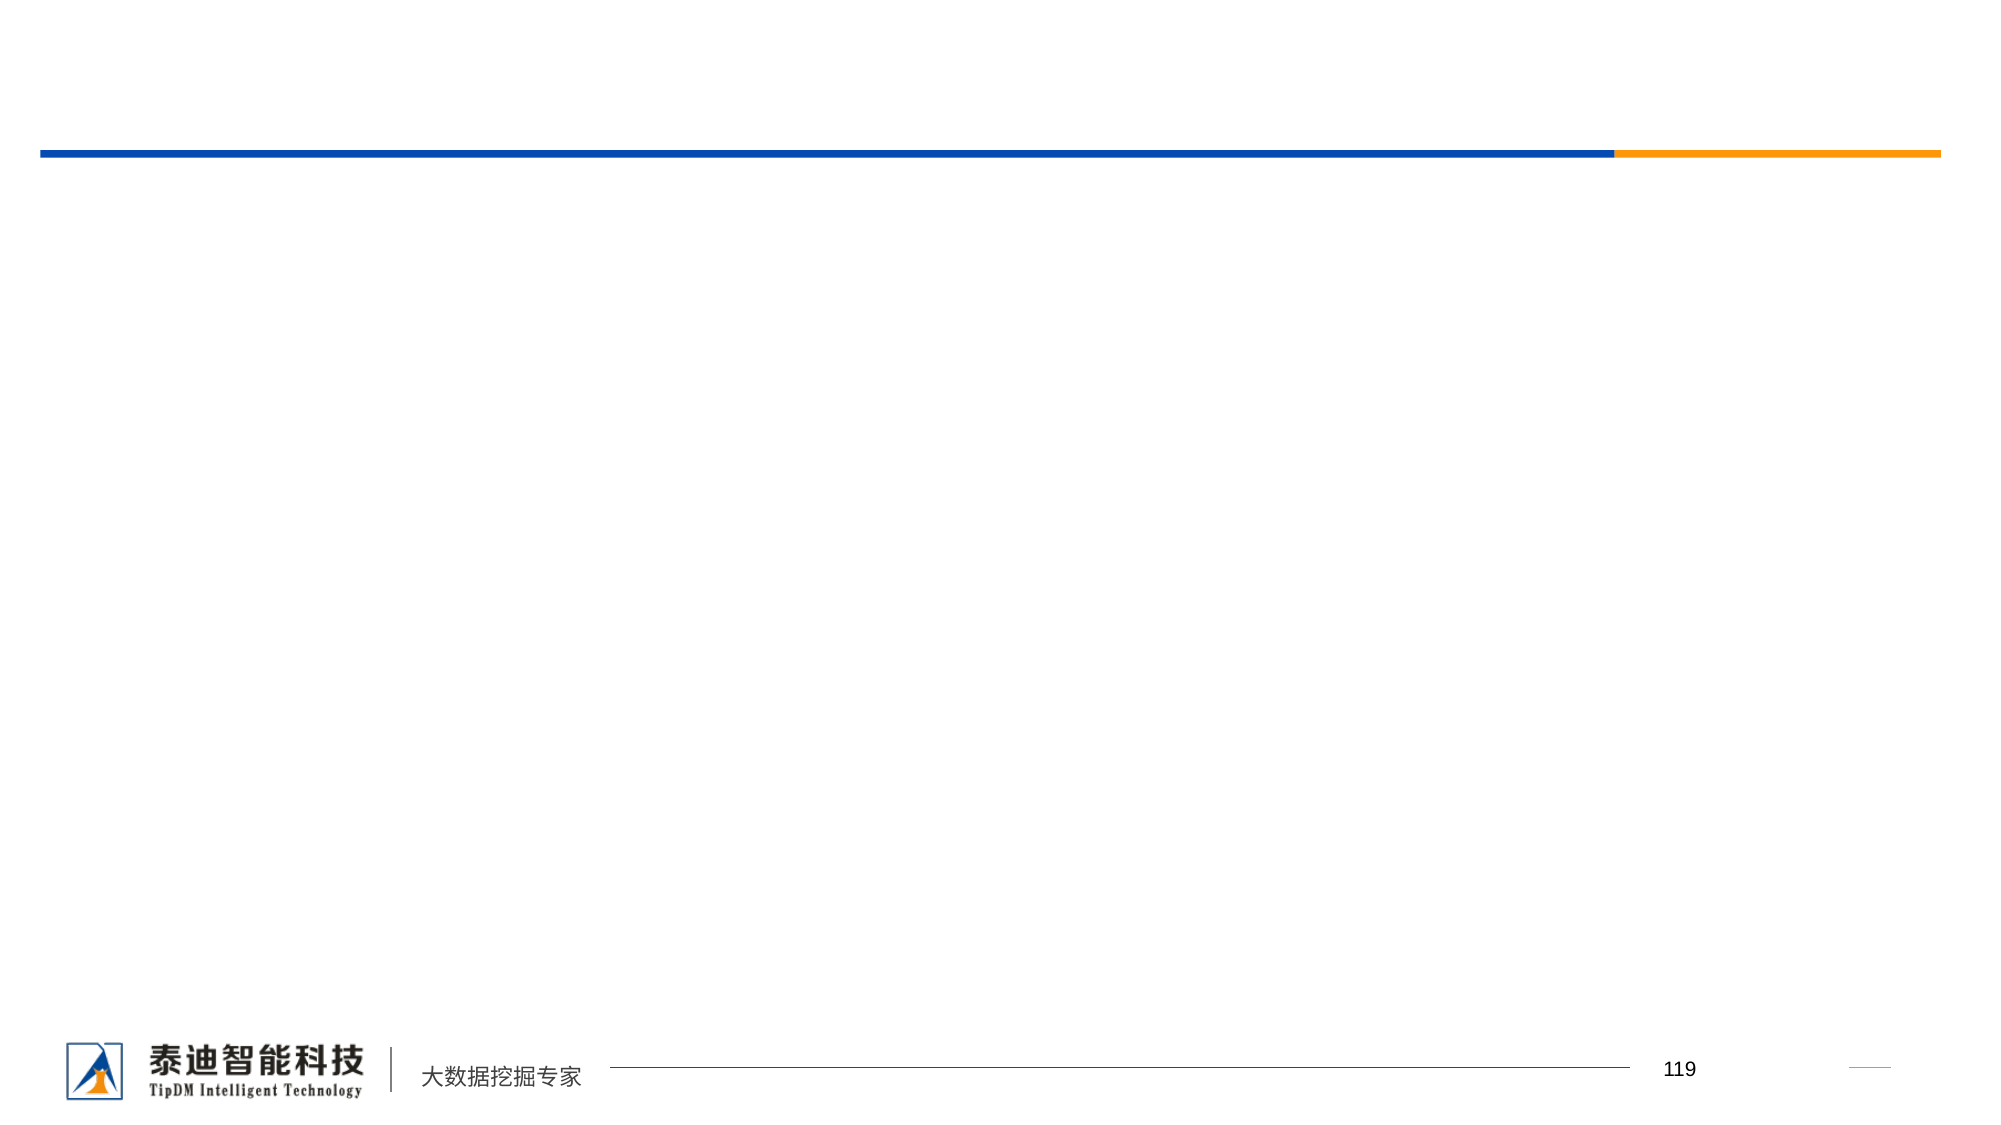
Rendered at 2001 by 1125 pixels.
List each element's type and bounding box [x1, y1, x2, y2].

picture [62, 1028, 368, 1107]
